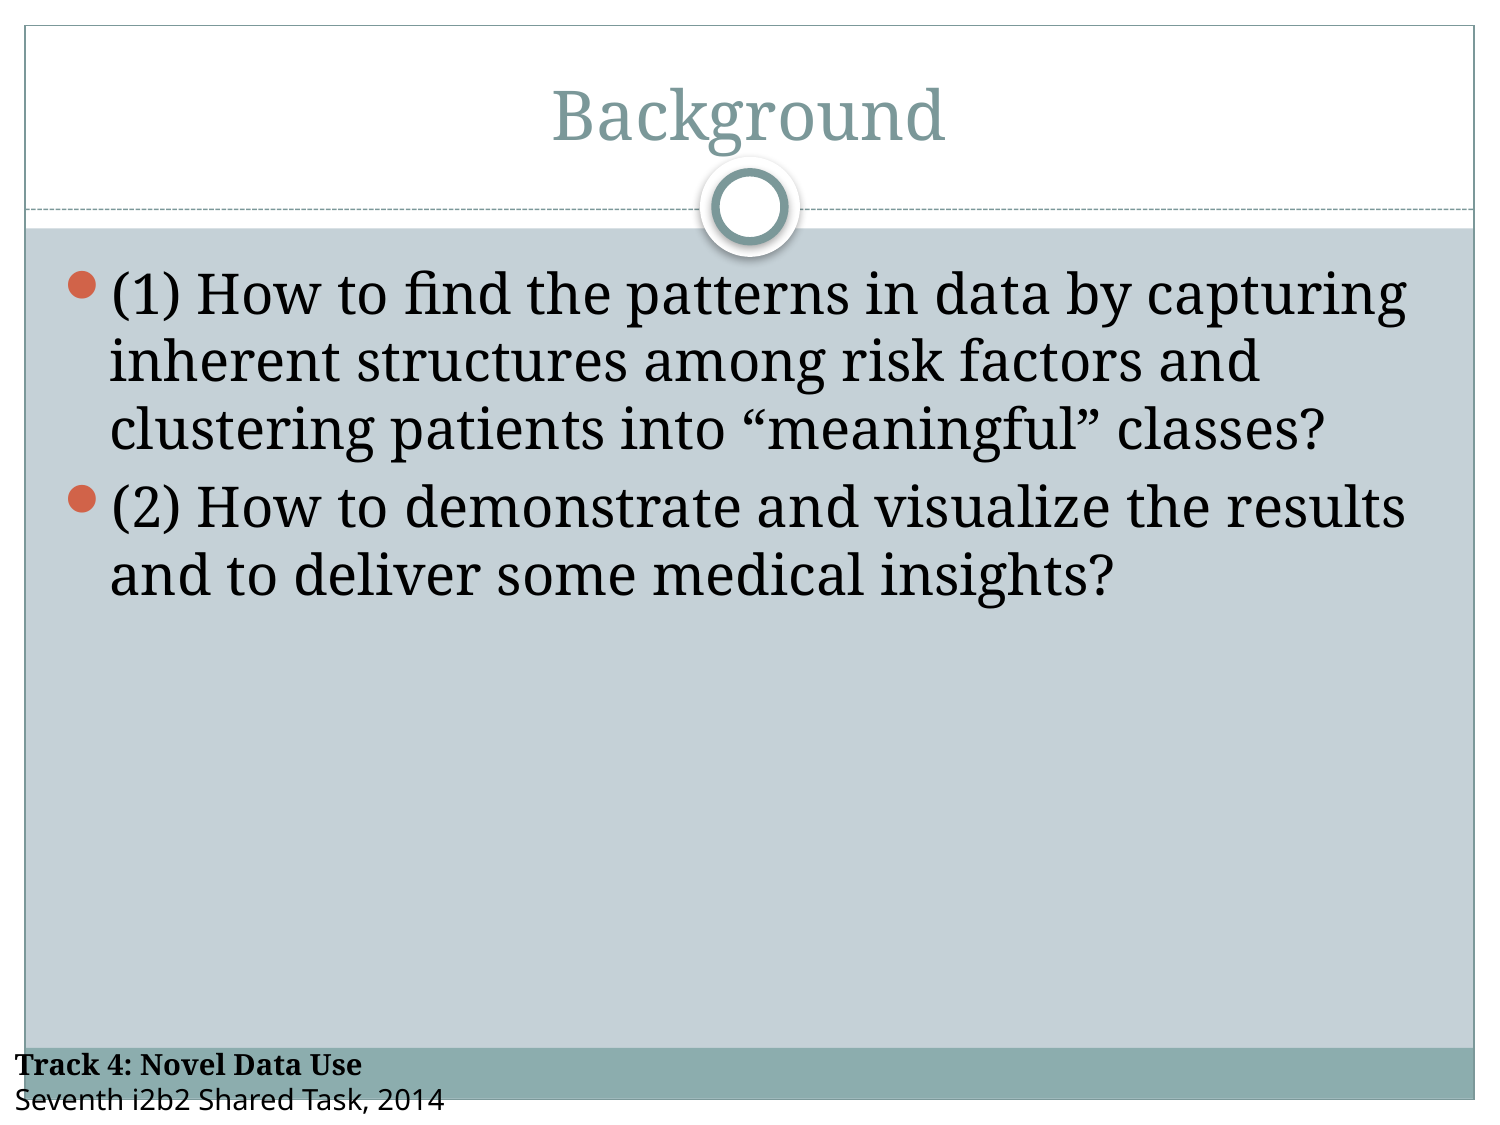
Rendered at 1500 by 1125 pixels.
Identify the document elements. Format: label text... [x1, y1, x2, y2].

list (1) How to find the patterns in data by capturing inherent structures among risk factors and clustering patients into “meaningful” classes? (2) How to demonstrate and visualize the results and to deliver some medical insights? [49, 250, 1445, 1001]
title Background [49, 37, 1450, 162]
